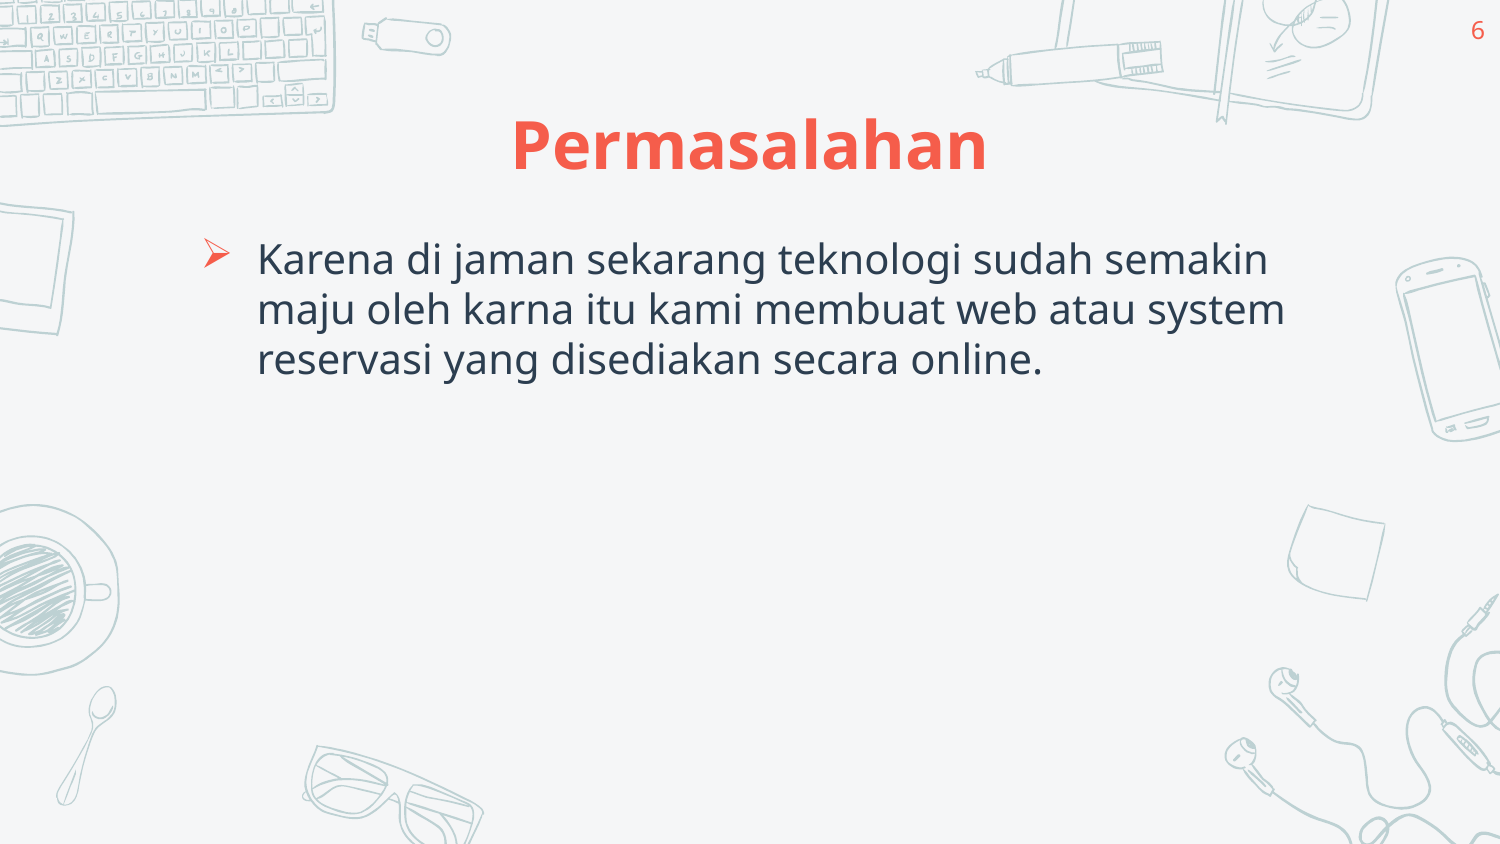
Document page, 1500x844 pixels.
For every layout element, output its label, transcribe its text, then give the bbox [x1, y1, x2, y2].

title Permasalahan [185, 102, 1315, 198]
slide_number 6 [1435, 0, 1500, 53]
list Karena di jaman sekarang teknologi sudah semakin maju oleh karna itu kami membuat web atau system reservasi yang disediakan secara online. [185, 218, 1315, 790]
